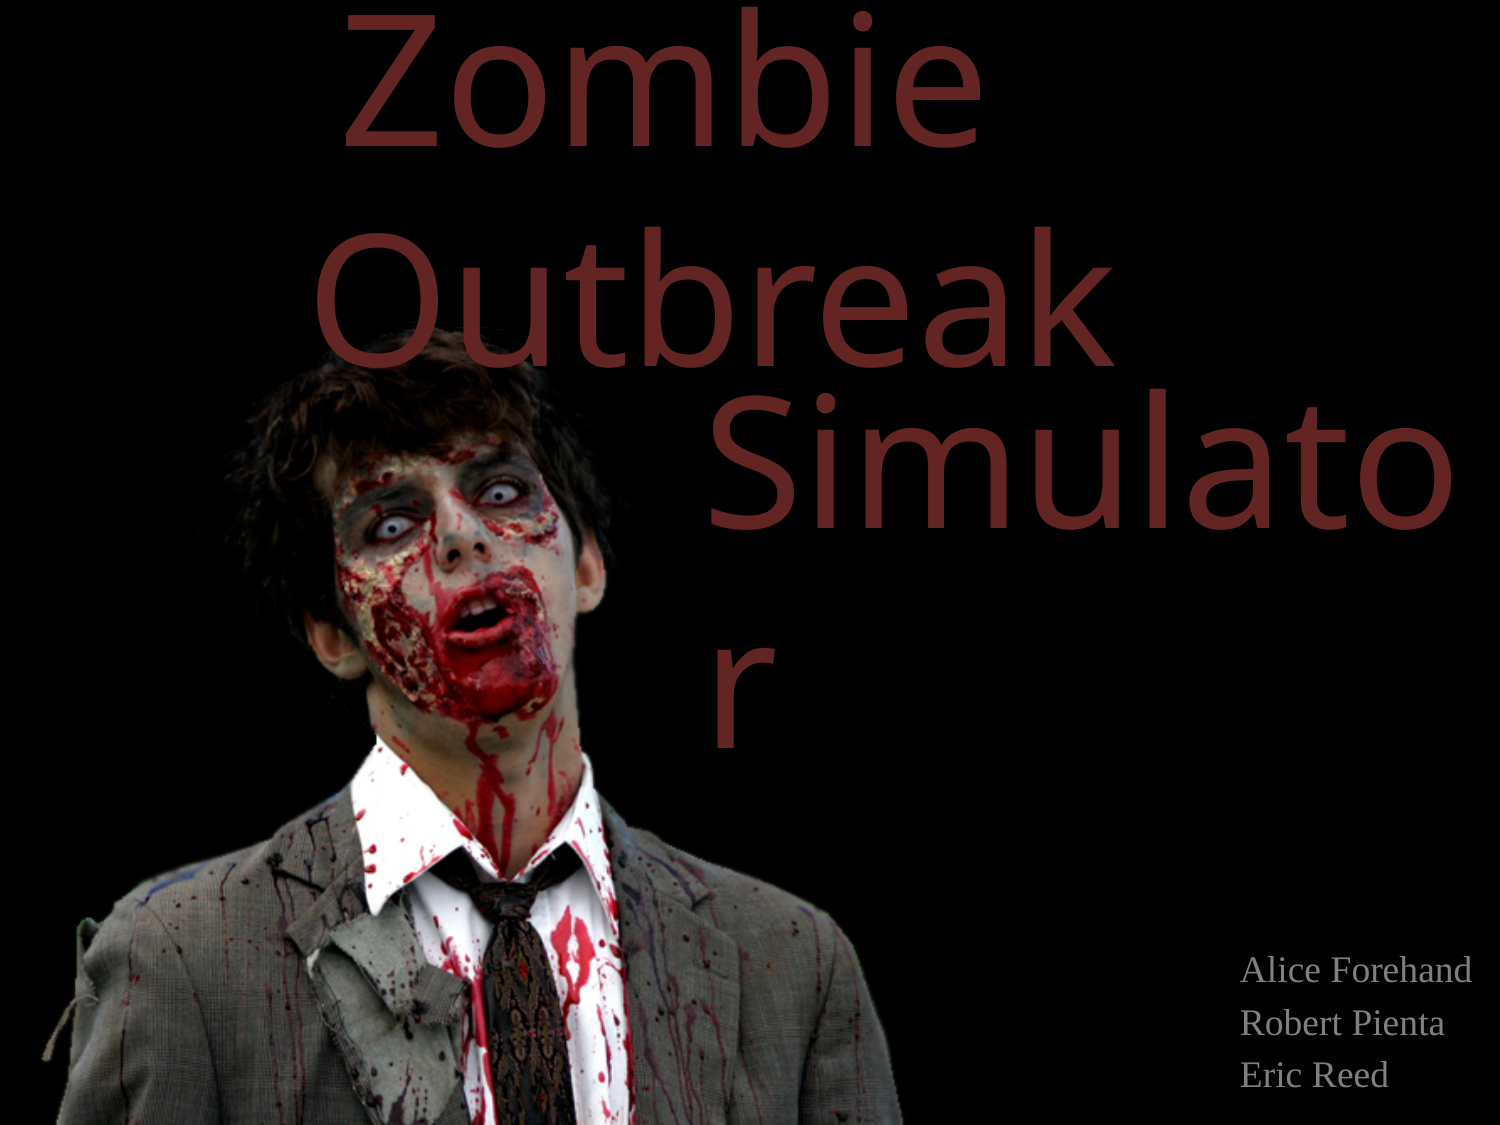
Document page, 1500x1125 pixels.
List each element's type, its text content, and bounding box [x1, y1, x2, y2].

picture [0, 318, 913, 1125]
title Zombie Outbreak [0, 62, 1463, 304]
subtitle Alice Forehand Robert Pienta Eric Reed [1224, 937, 1500, 1125]
text_box Simulator [916, 337, 1500, 792]
